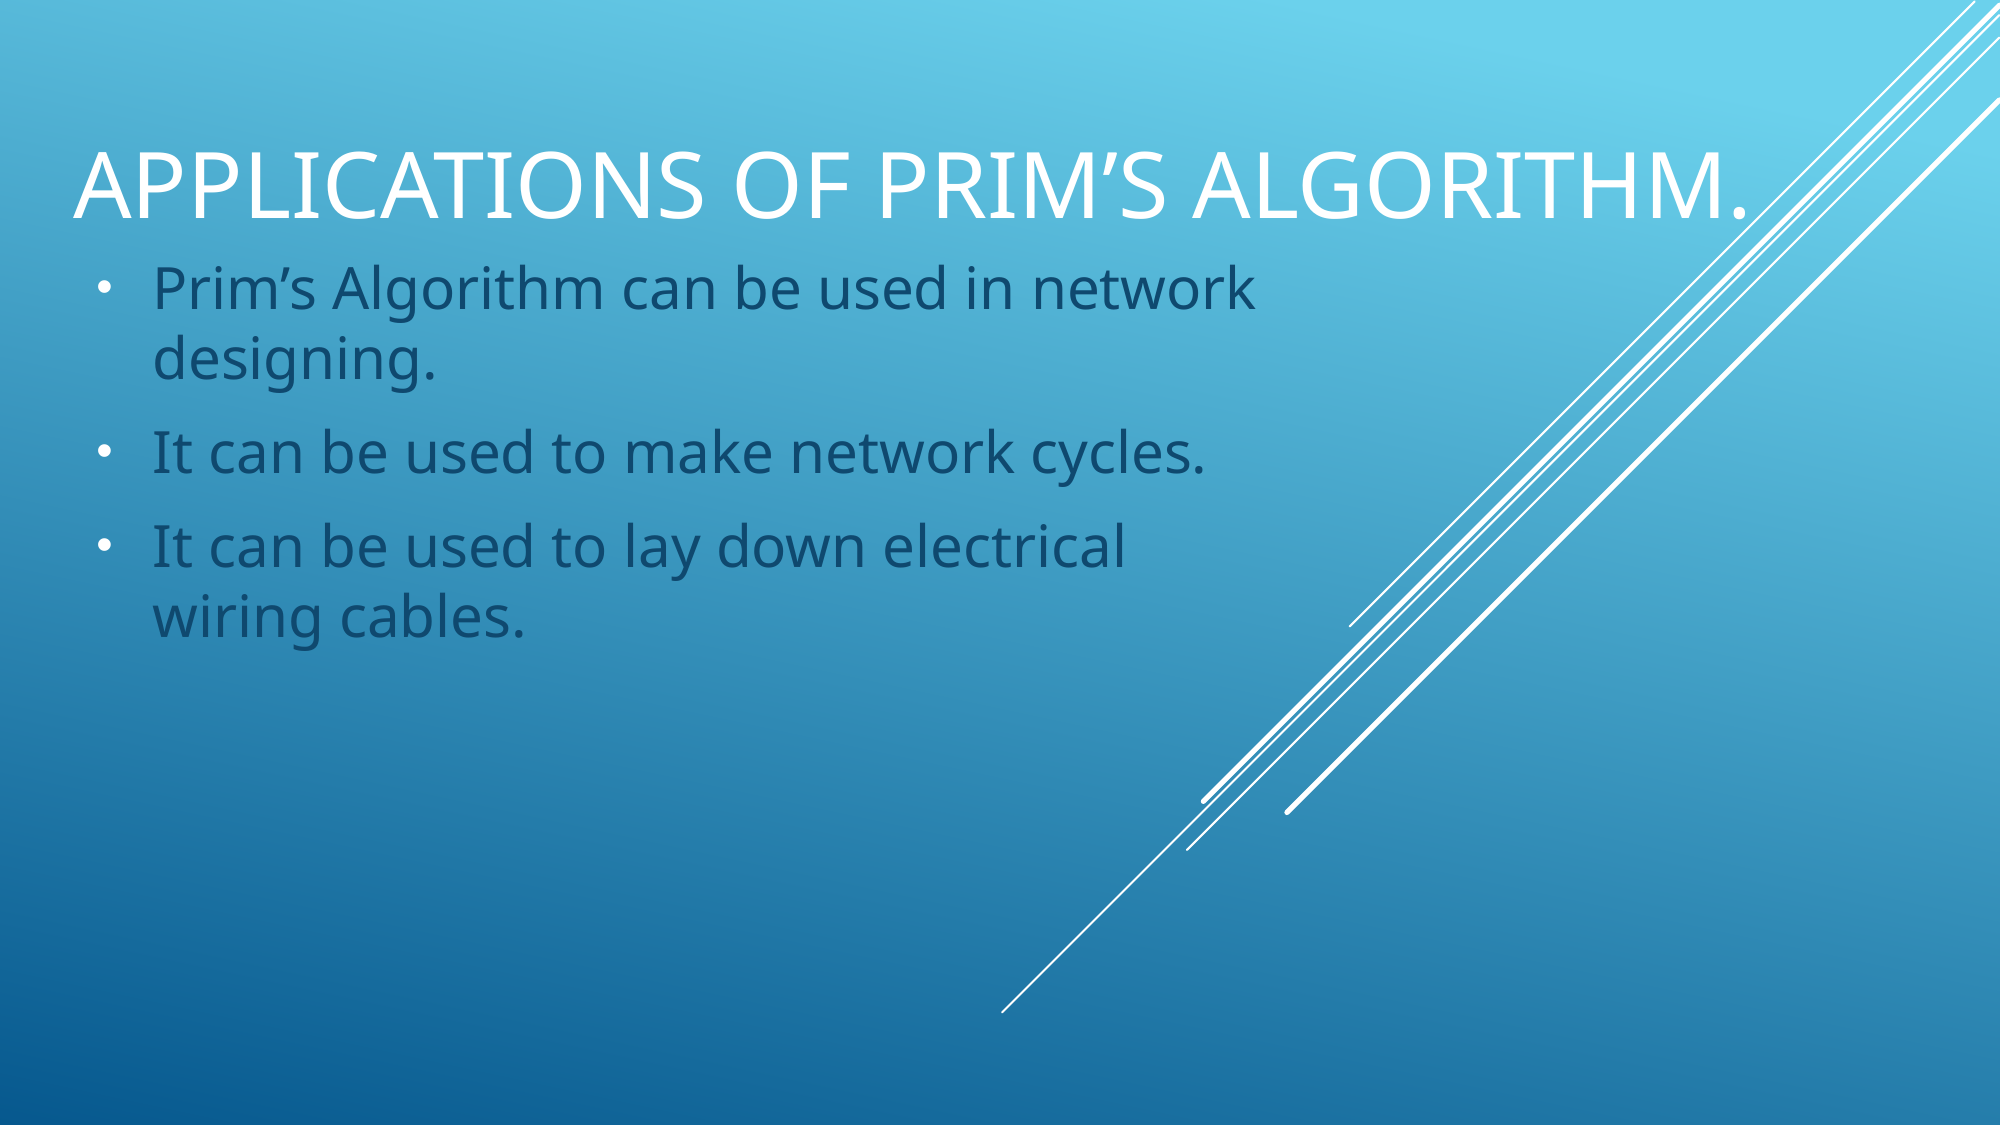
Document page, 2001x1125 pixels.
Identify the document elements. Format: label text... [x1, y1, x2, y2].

title Applications of Prim’s Algorithm. [58, 106, 1783, 244]
subtitle Prim’s Algorithm can be used in network designing. It can be used to make network cycles. It can be used to lay down electrical wiring cables. [81, 244, 1307, 918]
